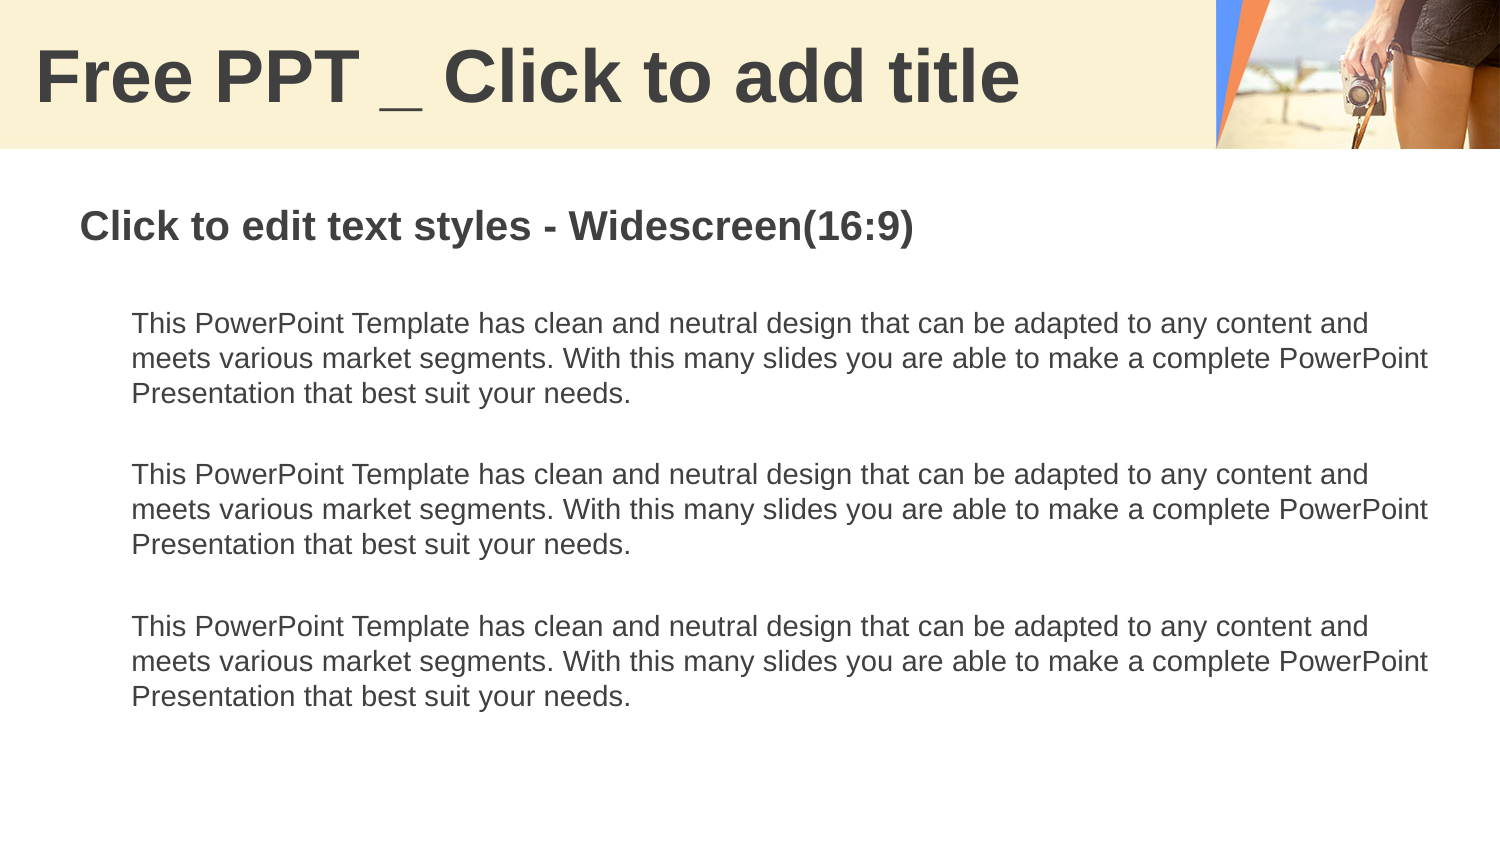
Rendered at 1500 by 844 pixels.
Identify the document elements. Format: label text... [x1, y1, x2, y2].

title Free PPT _ Click to add title [0, 0, 1500, 146]
picture [0, 146, 1500, 844]
list Click to edit text styles - Widescreen(16:9) [64, 185, 1459, 262]
list This PowerPoint Template has clean and neutral design that can be adapted to any content and meets various market segments. With this many slides you are able to make a complete PowerPoint Presentation that best suit your needs. This PowerPoint Template has clean and neutral design that can be adapted to any content and meets various market segments. With this many slides you are able to make a complete PowerPoint Presentation that best suit your needs. This PowerPoint Template has clean and neutral design that can be adapted to any content and meets various market segments. With this many slides you are able to make a complete PowerPoint Presentation that best suit your needs. [66, 296, 1461, 788]
